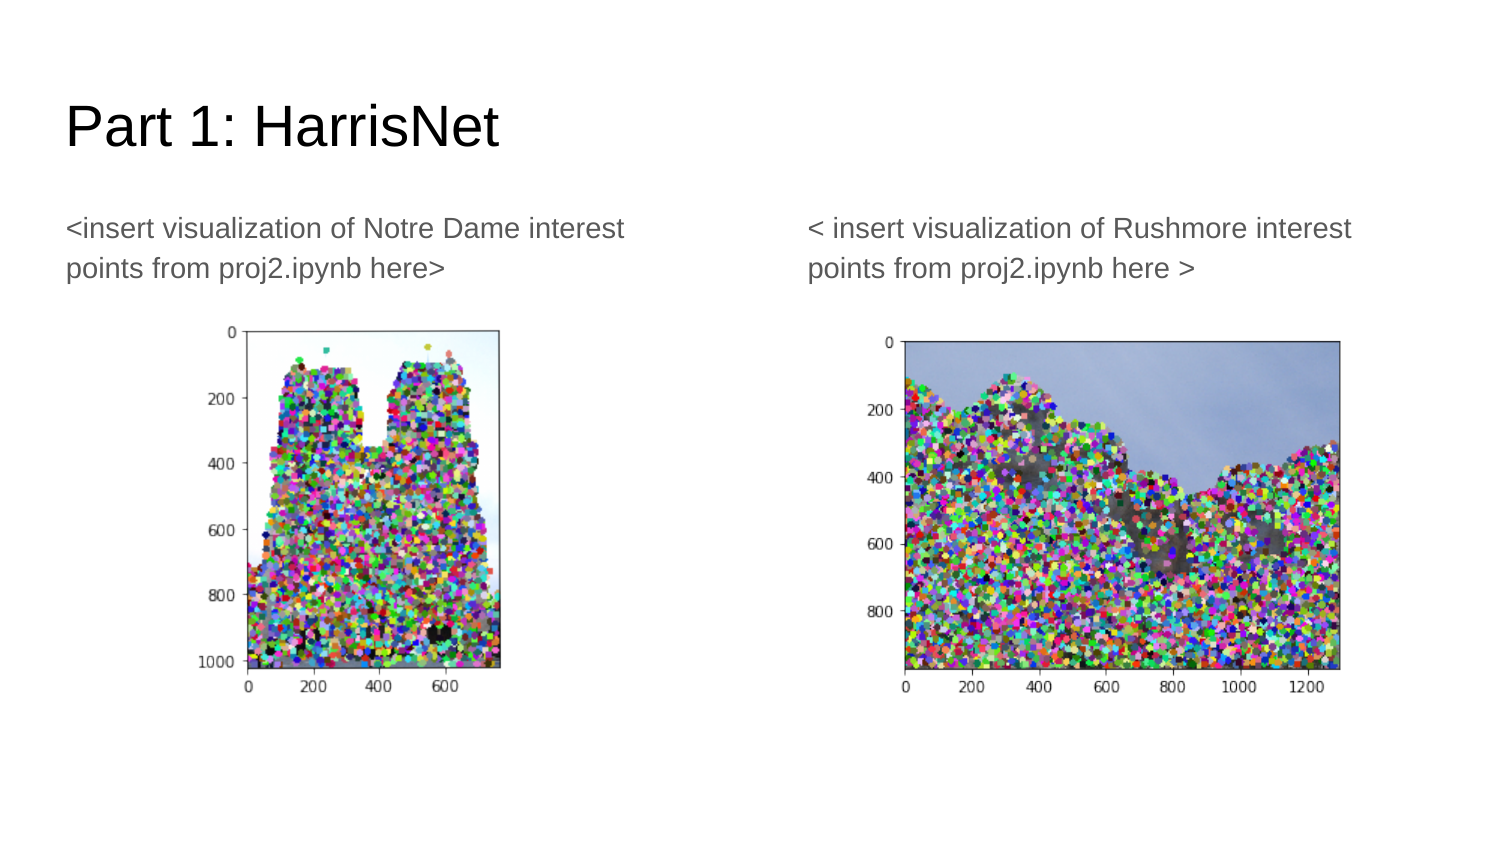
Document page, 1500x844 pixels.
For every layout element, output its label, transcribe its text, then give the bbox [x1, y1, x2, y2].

text_box Part 1: HarrisNet [51, 72, 1449, 167]
picture [185, 314, 510, 705]
text_box <insert visualization of Notre Dame interest points from proj2.ipynb here> [51, 188, 708, 750]
picture [854, 326, 1351, 706]
text_box < insert visualization of Rushmore interest points from proj2.ipynb here > [792, 188, 1449, 750]
